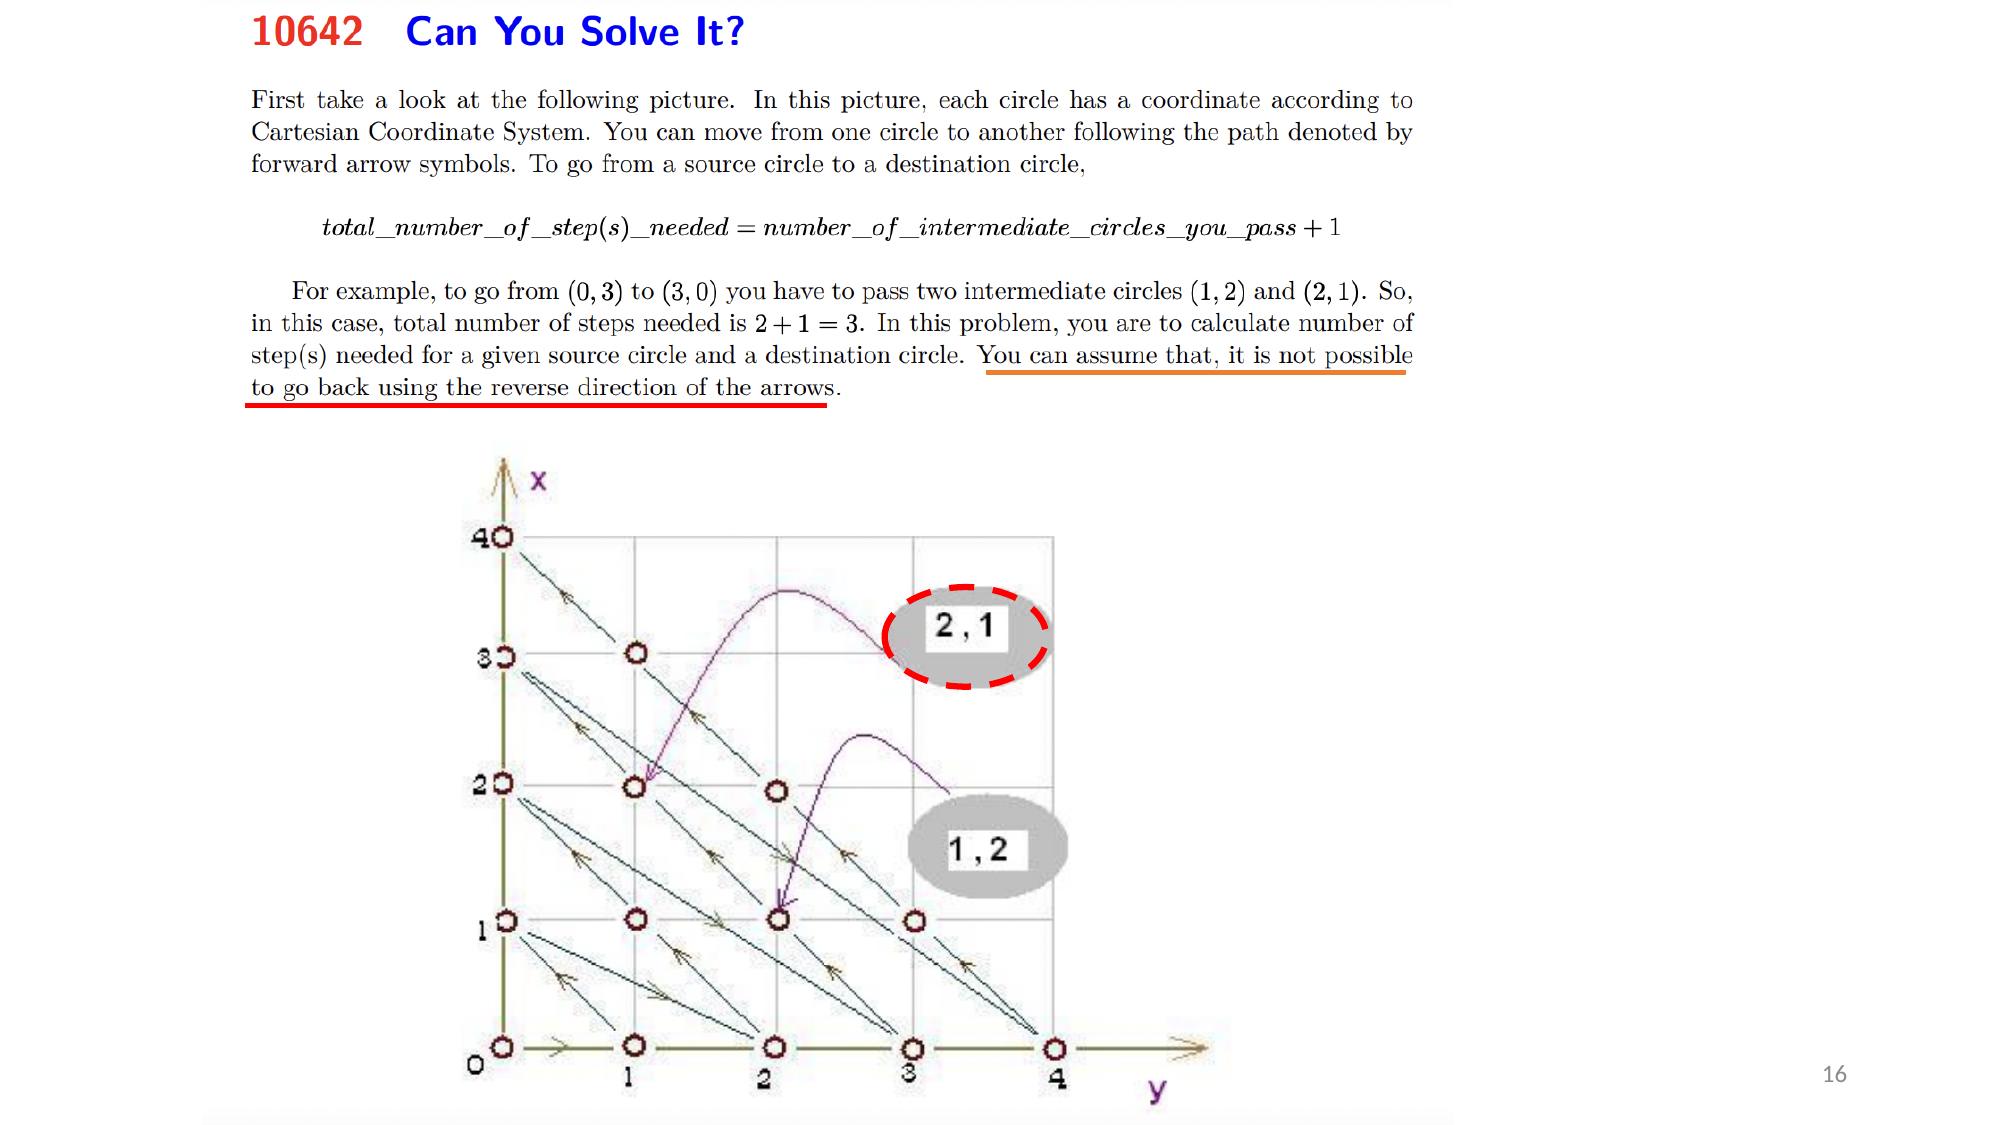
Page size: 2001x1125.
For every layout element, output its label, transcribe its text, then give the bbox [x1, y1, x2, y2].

picture [202, 0, 1453, 1125]
slide_number 16 [1453, 1042, 1863, 1103]
